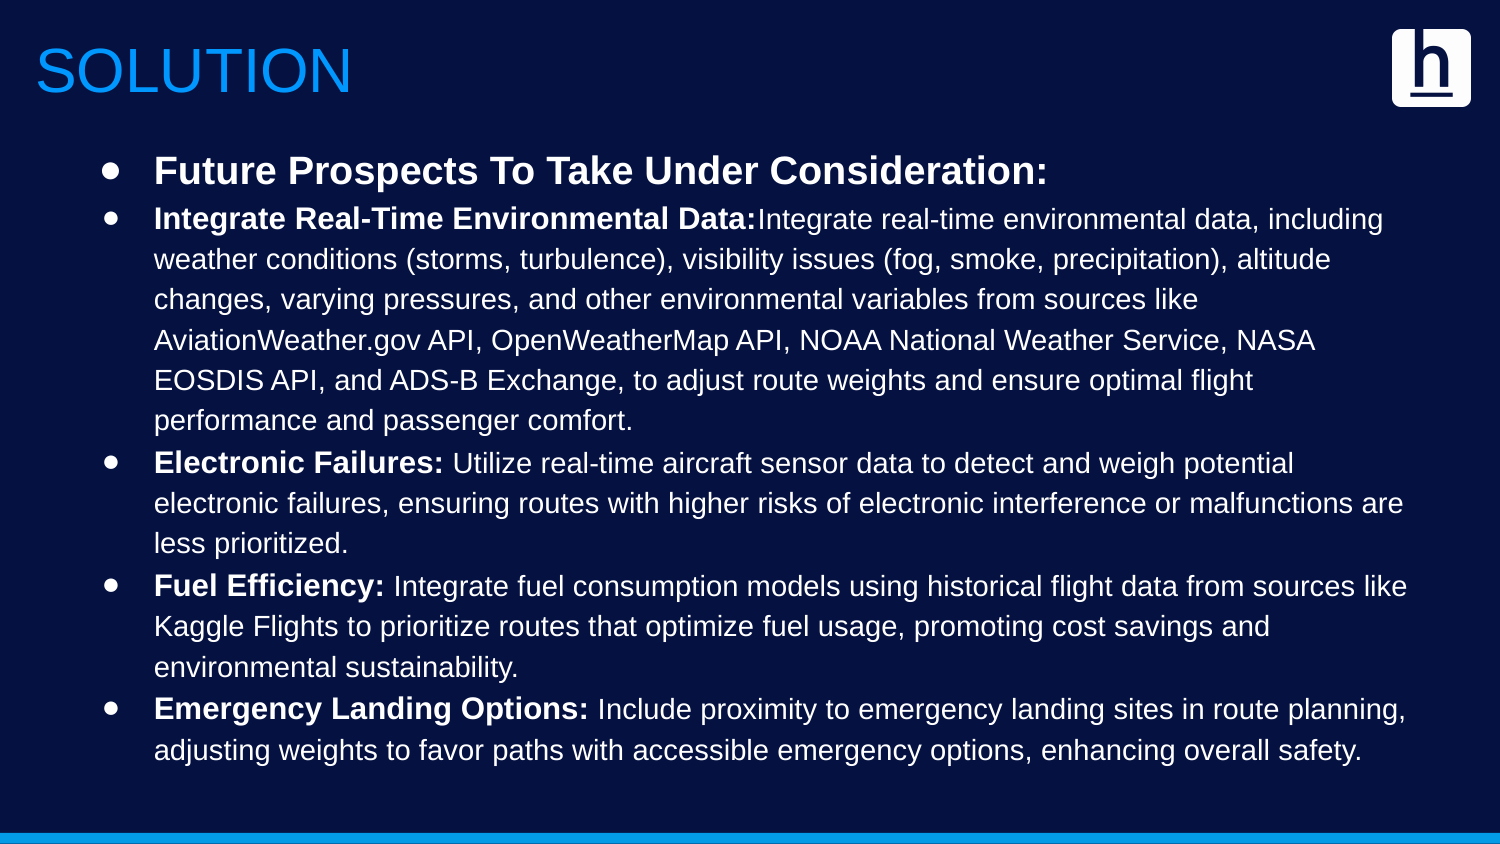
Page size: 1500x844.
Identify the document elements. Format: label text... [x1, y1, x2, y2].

picture [1392, 29, 1471, 107]
list Future Prospects To Take Under Consideration: Integrate Real-Time Environmental Data:Integrate real-time environmental data, including weather conditions (storms, turbulence), visibility issues (fog, smoke, precipitation), altitude changes, varying pressures, and other environmental variables from sources like AviationWeather.gov API, OpenWeatherMap API, NOAA National Weather Service, NASA EOSDIS API, and ADS-B Exchange, to adjust route weights and ensure optimal flight performance and passenger comfort. Electronic Failures: Utilize real-time aircraft sensor data to detect and weigh potential electronic failures, ensuring routes with higher risks of electronic interference or malfunctions are less prioritized. Fuel Efficiency: Integrate fuel consumption models using historical flight data from sources like Kaggle Flights to prioritize routes that optimize fuel usage, promoting cost savings and environmental sustainability. Emergency Landing Options: Include proximity to emergency landing sites in route planning, adjusting weights to favor paths with accessible emergency options, enhancing overall safety. [63, 122, 1437, 668]
title SOLUTION [19, 0, 1393, 195]
